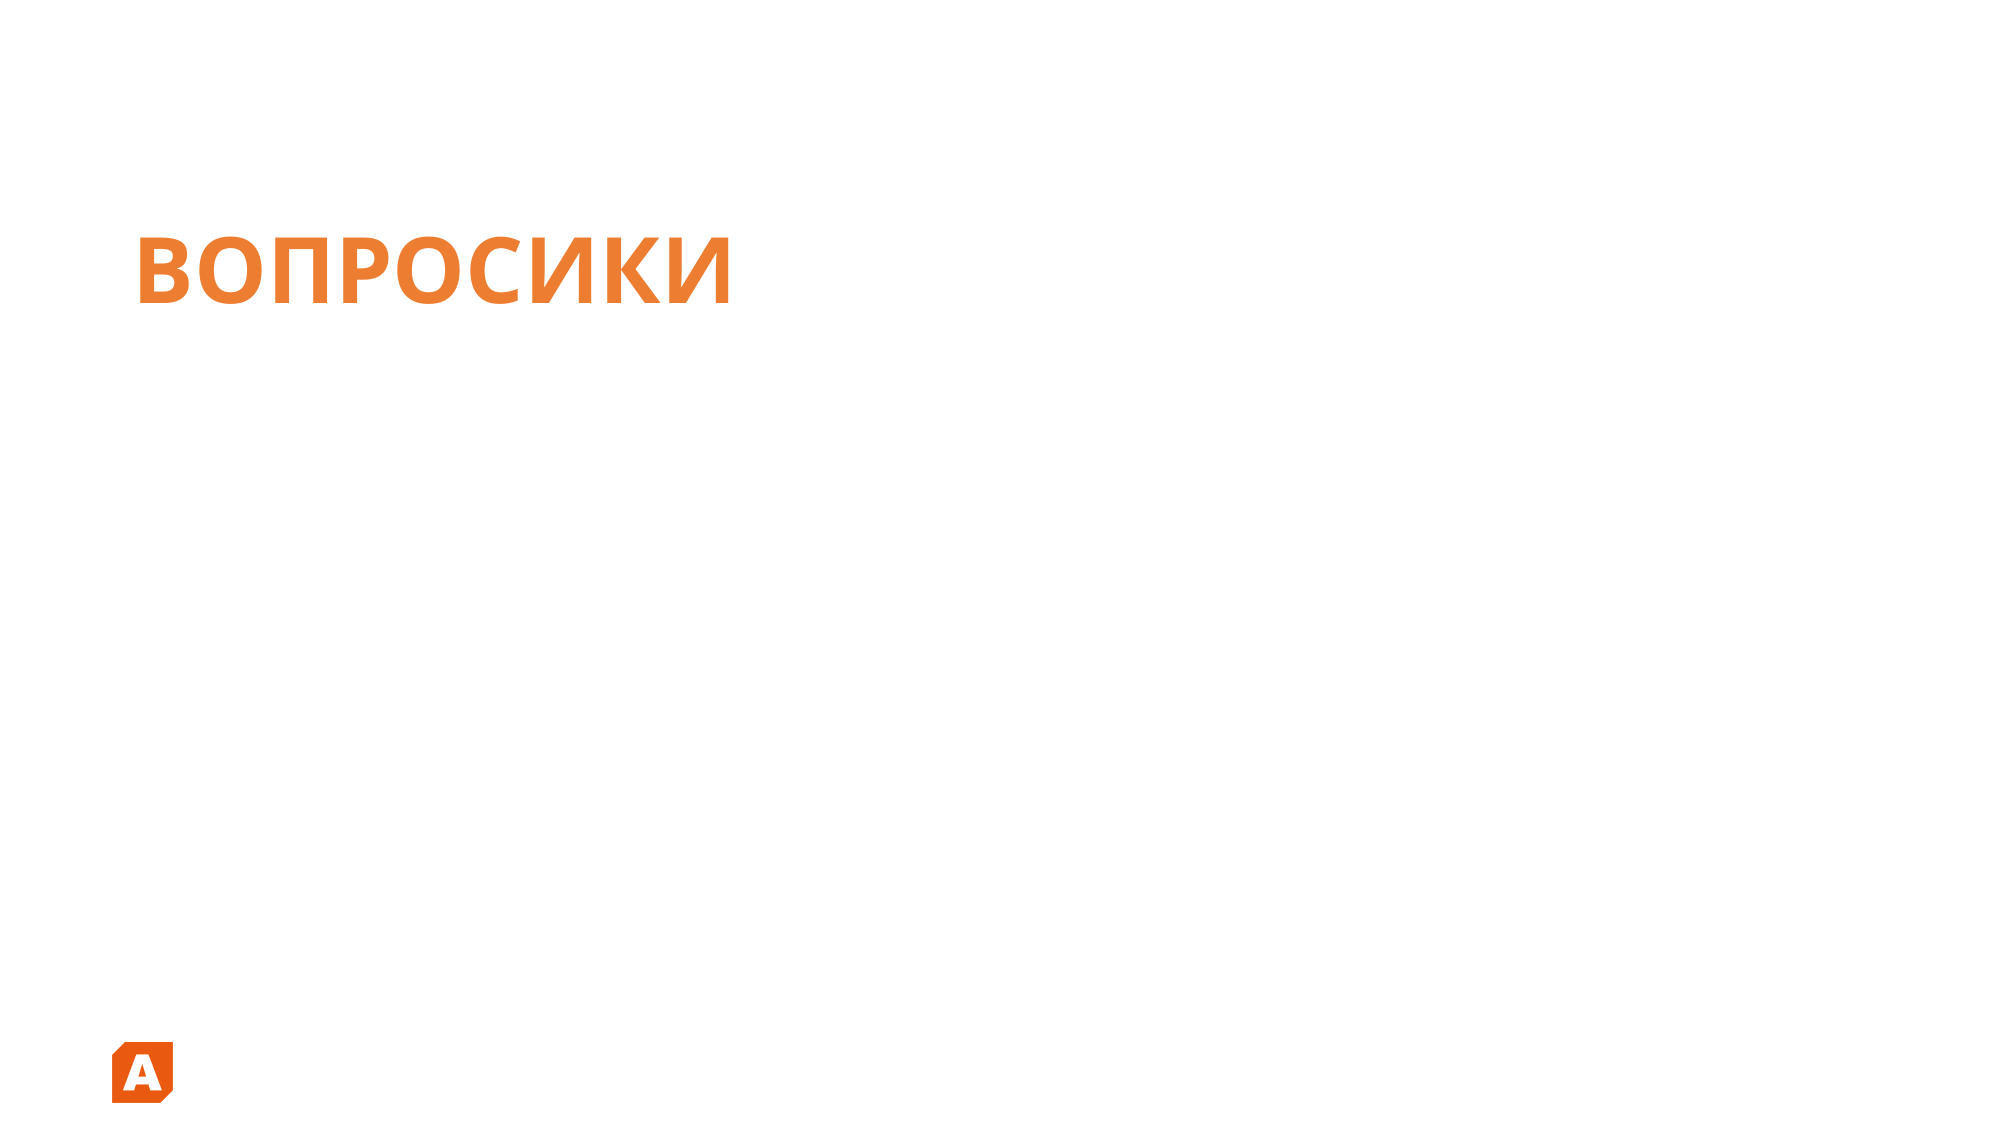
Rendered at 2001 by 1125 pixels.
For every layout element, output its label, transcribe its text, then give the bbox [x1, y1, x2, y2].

picture [112, 1042, 173, 1103]
title ВОПРОСИКИ [117, 156, 837, 332]
